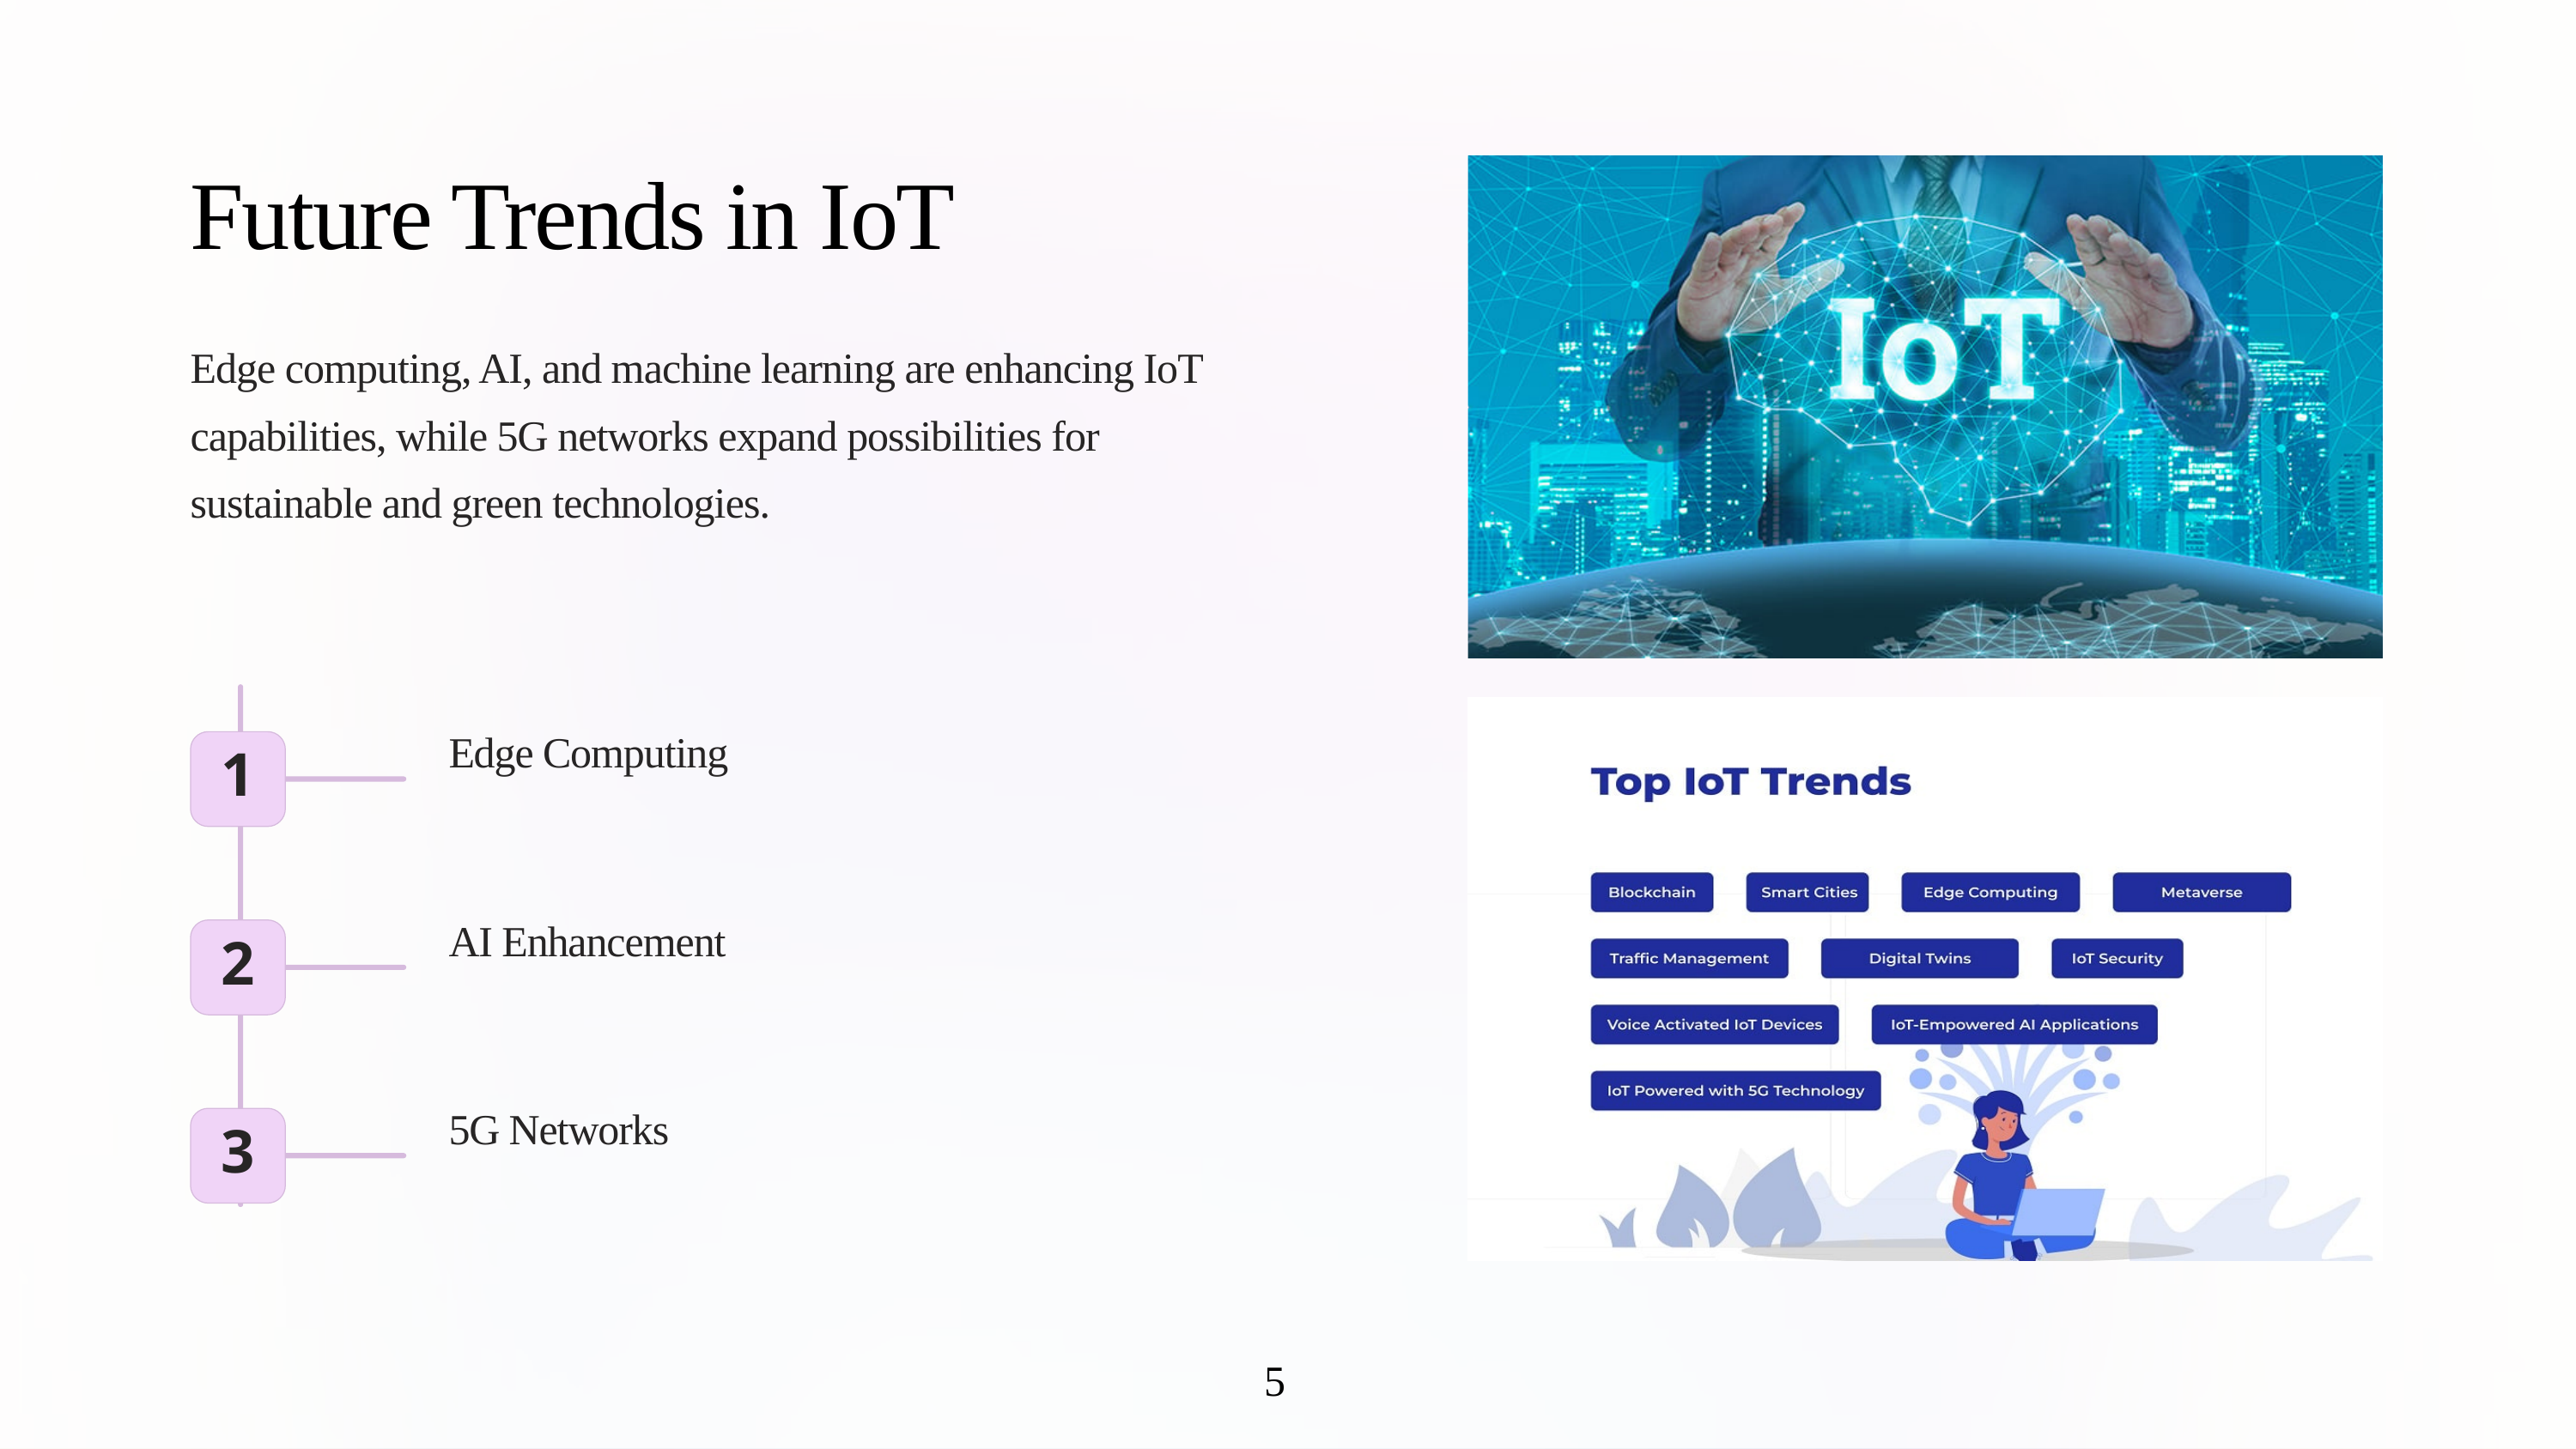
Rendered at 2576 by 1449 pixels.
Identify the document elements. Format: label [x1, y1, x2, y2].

text_box [290, 1152, 407, 1159]
text_box [1263, 1357, 1312, 1424]
text_box [190, 324, 1224, 564]
text_box [190, 1107, 287, 1204]
text_box [448, 725, 945, 789]
text_box [448, 914, 945, 977]
text_box [290, 964, 407, 971]
text_box [0, 0, 2576, 1449]
text_box [190, 160, 1182, 285]
text_box [208, 742, 268, 817]
text_box [208, 930, 268, 1005]
text_box [237, 683, 244, 730]
text_box [448, 1102, 945, 1166]
picture [1467, 697, 2384, 1261]
text_box [237, 1022, 244, 1106]
text_box [190, 731, 287, 828]
text_box [208, 1118, 268, 1193]
text_box [190, 919, 287, 1016]
text_box [290, 776, 407, 782]
text_box [237, 834, 244, 918]
